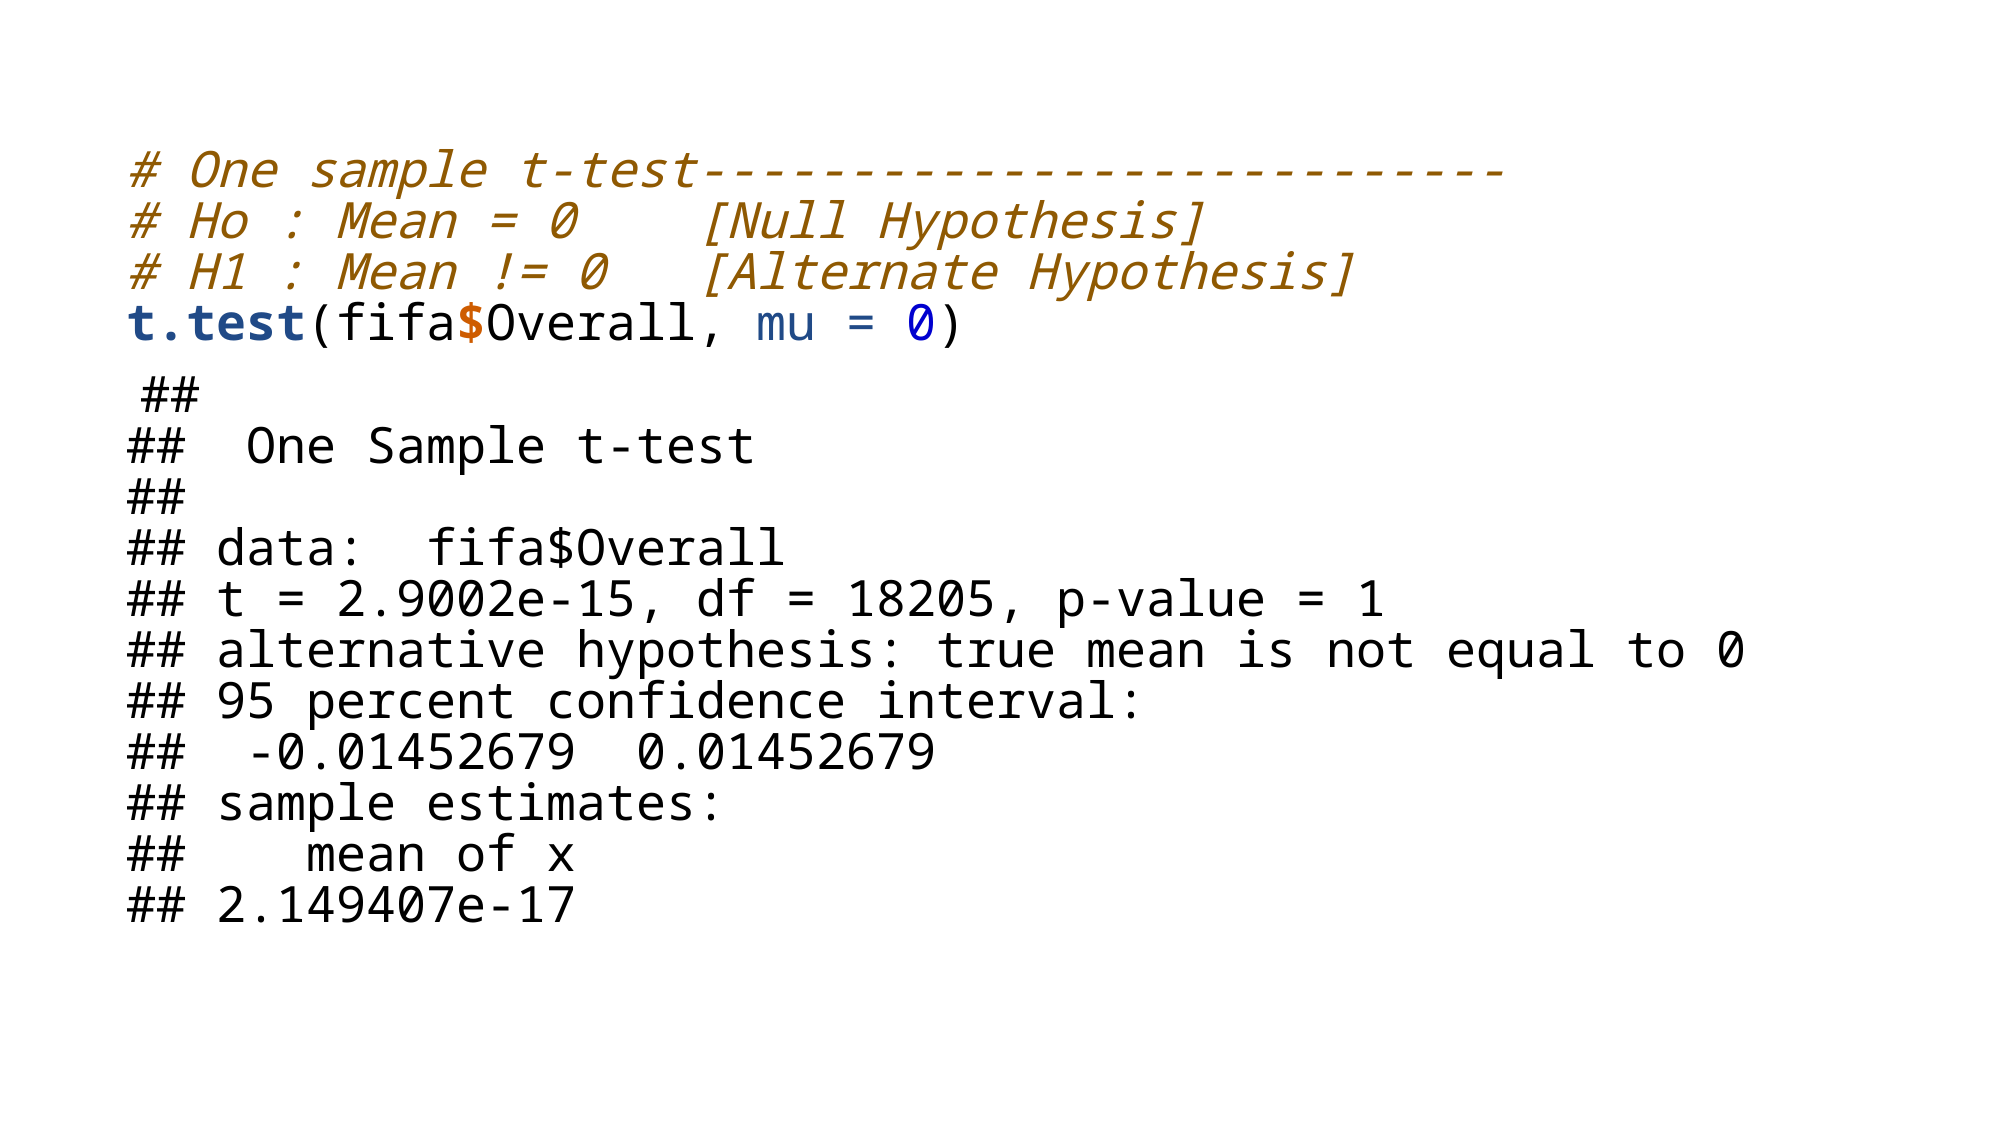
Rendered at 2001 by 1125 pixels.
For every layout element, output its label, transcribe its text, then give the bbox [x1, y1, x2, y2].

list # One sample t-test--------------------------- # Ho : Mean = 0 [Null Hypothesis] # H1 : Mean != 0 [Alternate Hypothesis] t.test(fifa$Overall, mu = 0) ## ## One Sample t-test ## ## data: fifa$Overall ## t = 2.9002e-15, df = 18205, p-value = 1 ## alternative hypothesis: true mean is not equal to 0 ## 95 percent confidence interval: ## -0.01452679 0.01452679 ## sample estimates: ## mean of x ## 2.149407e-17 [111, 139, 1876, 948]
